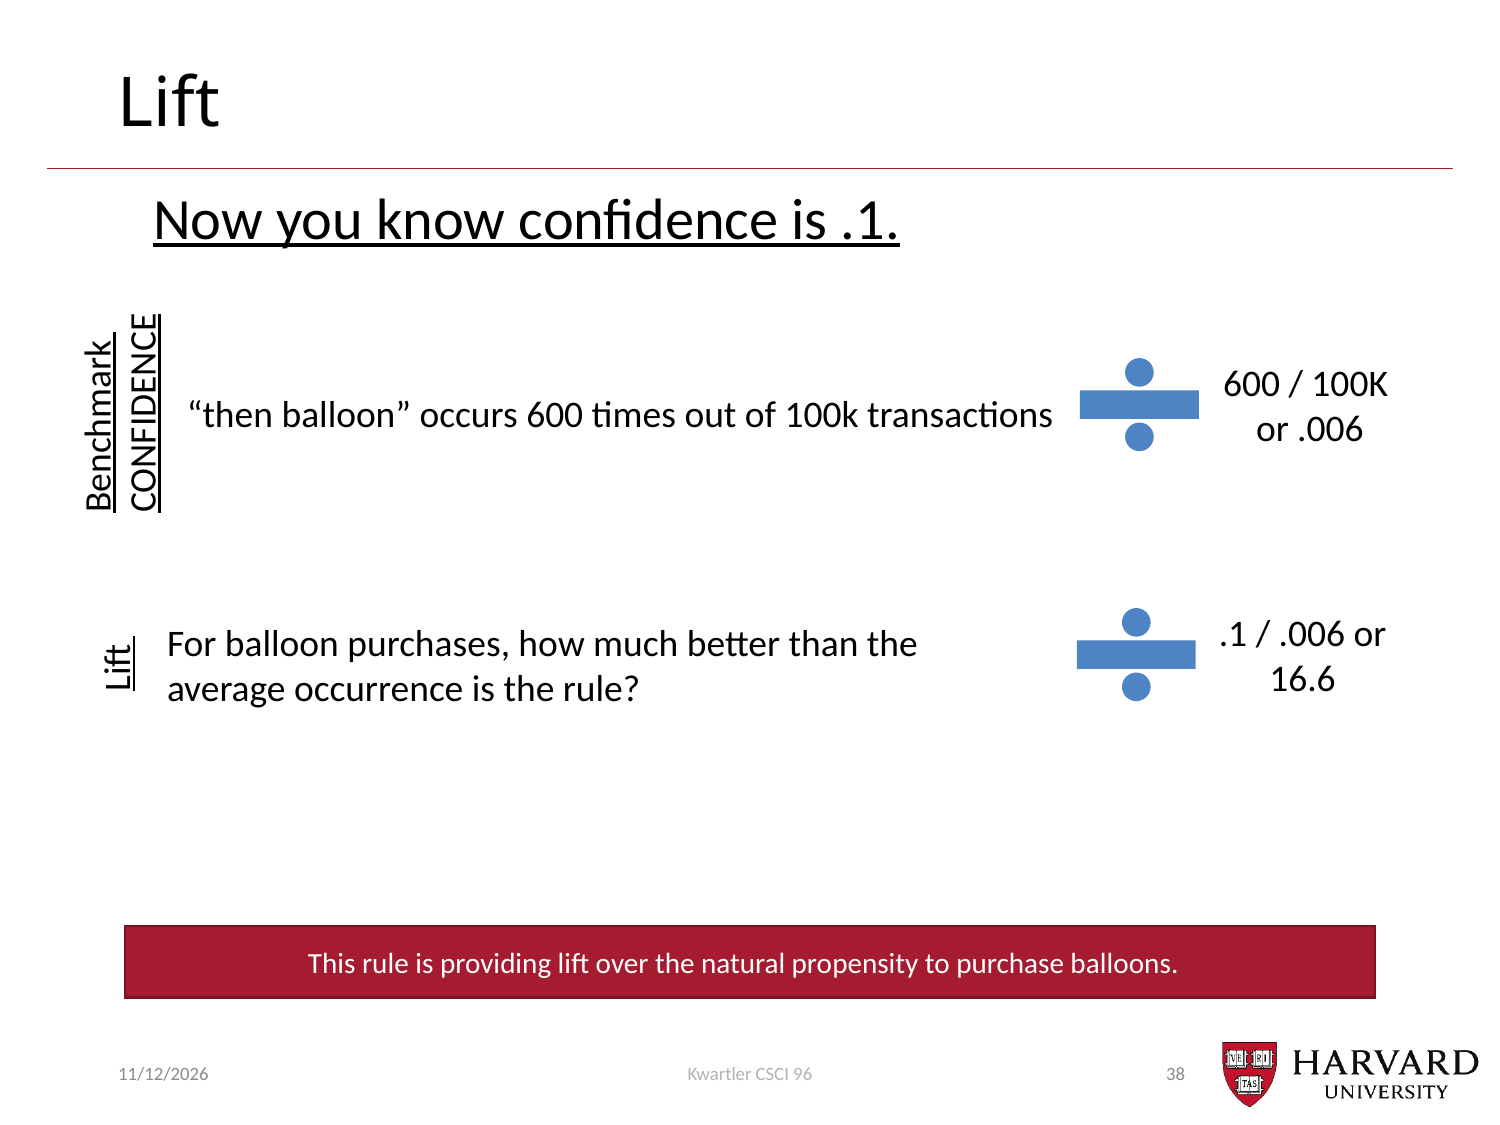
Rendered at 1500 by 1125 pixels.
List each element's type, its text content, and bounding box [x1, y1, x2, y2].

text_box Benchmark CONFIDENCE [65, 298, 171, 528]
text_box [1124, 421, 1155, 453]
slide_number 38 [1059, 1042, 1200, 1103]
picture [1200, 1024, 1500, 1125]
text_box [1120, 671, 1152, 703]
text_box [1120, 606, 1152, 638]
text_box [1076, 639, 1197, 670]
text_box Lift [85, 620, 146, 706]
title Lift [103, 59, 1397, 157]
text_box [1124, 357, 1155, 388]
text_box Now you know confidence is .1. [138, 173, 916, 259]
footer Kwartler CSCI 96 [496, 1042, 1004, 1103]
text_box .1 / .006 or 16.6 [1203, 601, 1402, 707]
text_box [1079, 389, 1200, 420]
text_box For balloon purchases, how much better than the average occurrence is the rule? [152, 611, 1006, 717]
text_box “then balloon” occurs 600 times out of 100k transactions [172, 382, 1070, 443]
text_box 600 / 100K or .006 [1208, 351, 1403, 457]
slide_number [103, 1042, 441, 1103]
text_box This rule is providing lift over the natural propensity to purchase balloons. [124, 925, 1376, 999]
